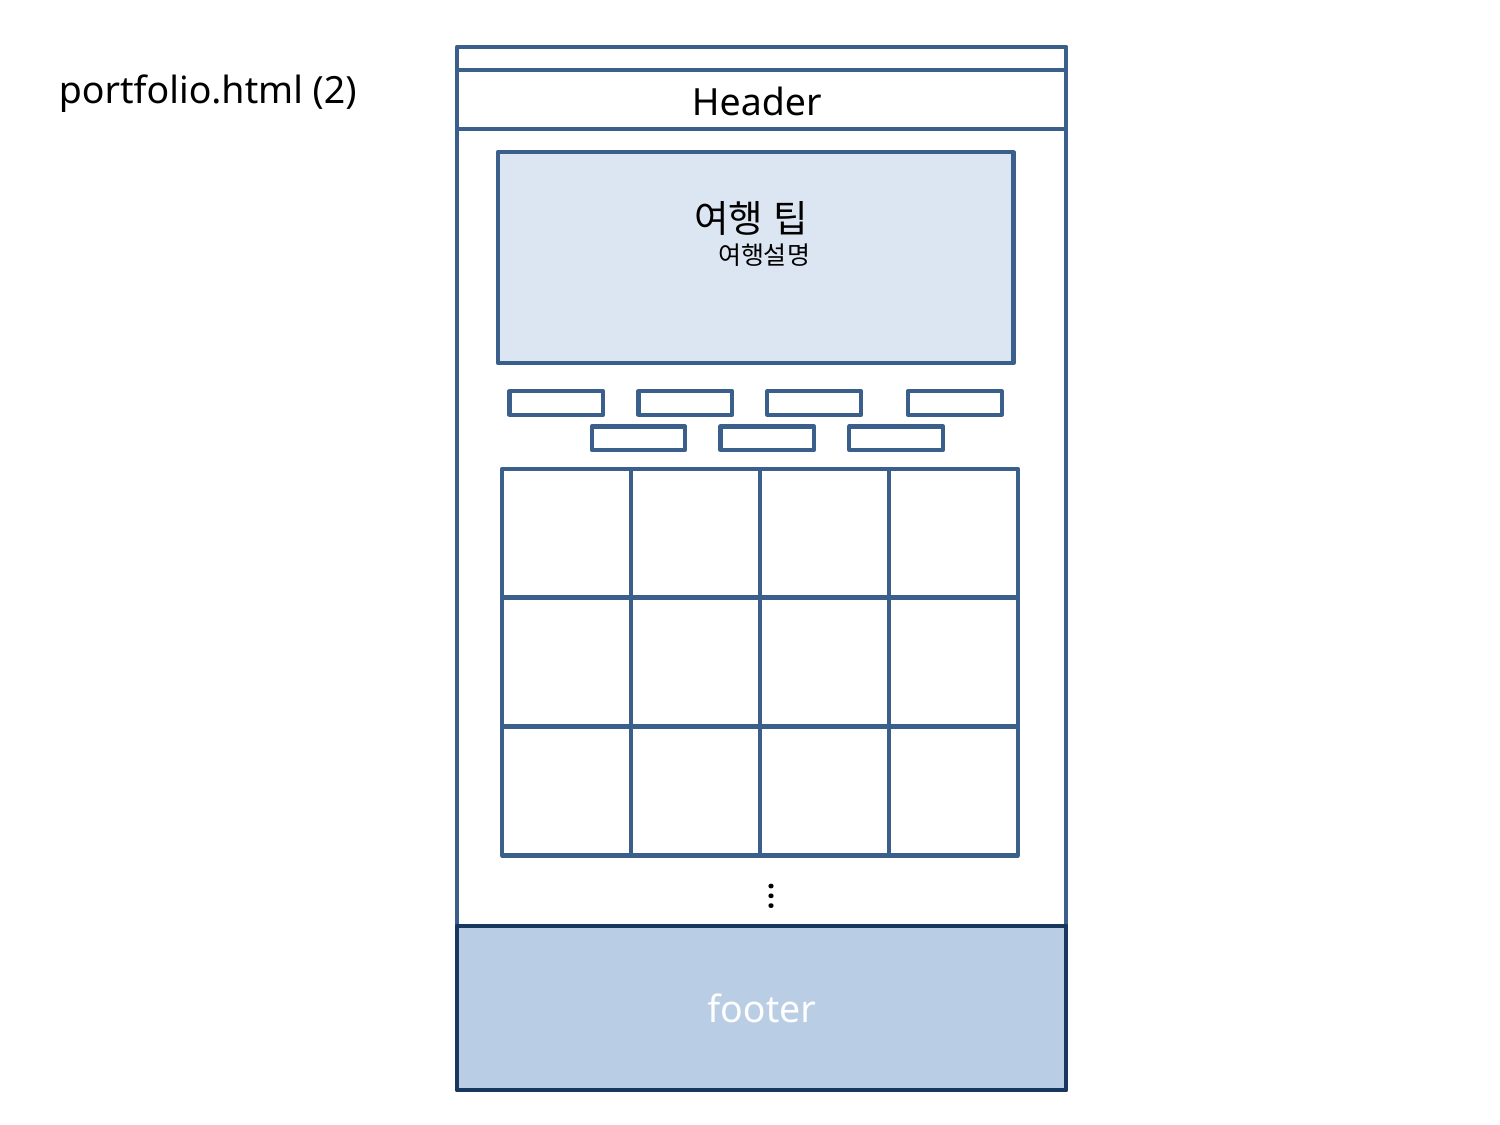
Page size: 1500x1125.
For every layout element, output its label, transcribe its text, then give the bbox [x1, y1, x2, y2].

text_box [887, 724, 1020, 858]
text_box [629, 724, 758, 858]
text_box [887, 467, 1020, 596]
text_box [758, 596, 887, 724]
text_box … [738, 867, 814, 911]
text_box portfolio.html (2) [44, 58, 372, 119]
text_box [629, 467, 758, 596]
text_box 여행 팁 여행설명 [679, 187, 849, 278]
text_box [765, 389, 863, 417]
text_box [500, 724, 629, 858]
text_box [906, 389, 1004, 417]
text_box Header [677, 70, 837, 130]
text_box footer [455, 924, 1068, 1092]
text_box [629, 596, 758, 724]
text_box [887, 596, 1020, 724]
text_box [507, 389, 605, 417]
text_box [718, 424, 816, 452]
text_box [758, 467, 887, 596]
text_box [455, 68, 1068, 131]
text_box [455, 45, 1068, 68]
text_box [847, 424, 945, 452]
text_box [455, 131, 1068, 924]
text_box [758, 724, 887, 858]
text_box [590, 424, 687, 452]
text_box [636, 389, 734, 417]
text_box [500, 596, 629, 724]
text_box [500, 467, 629, 596]
